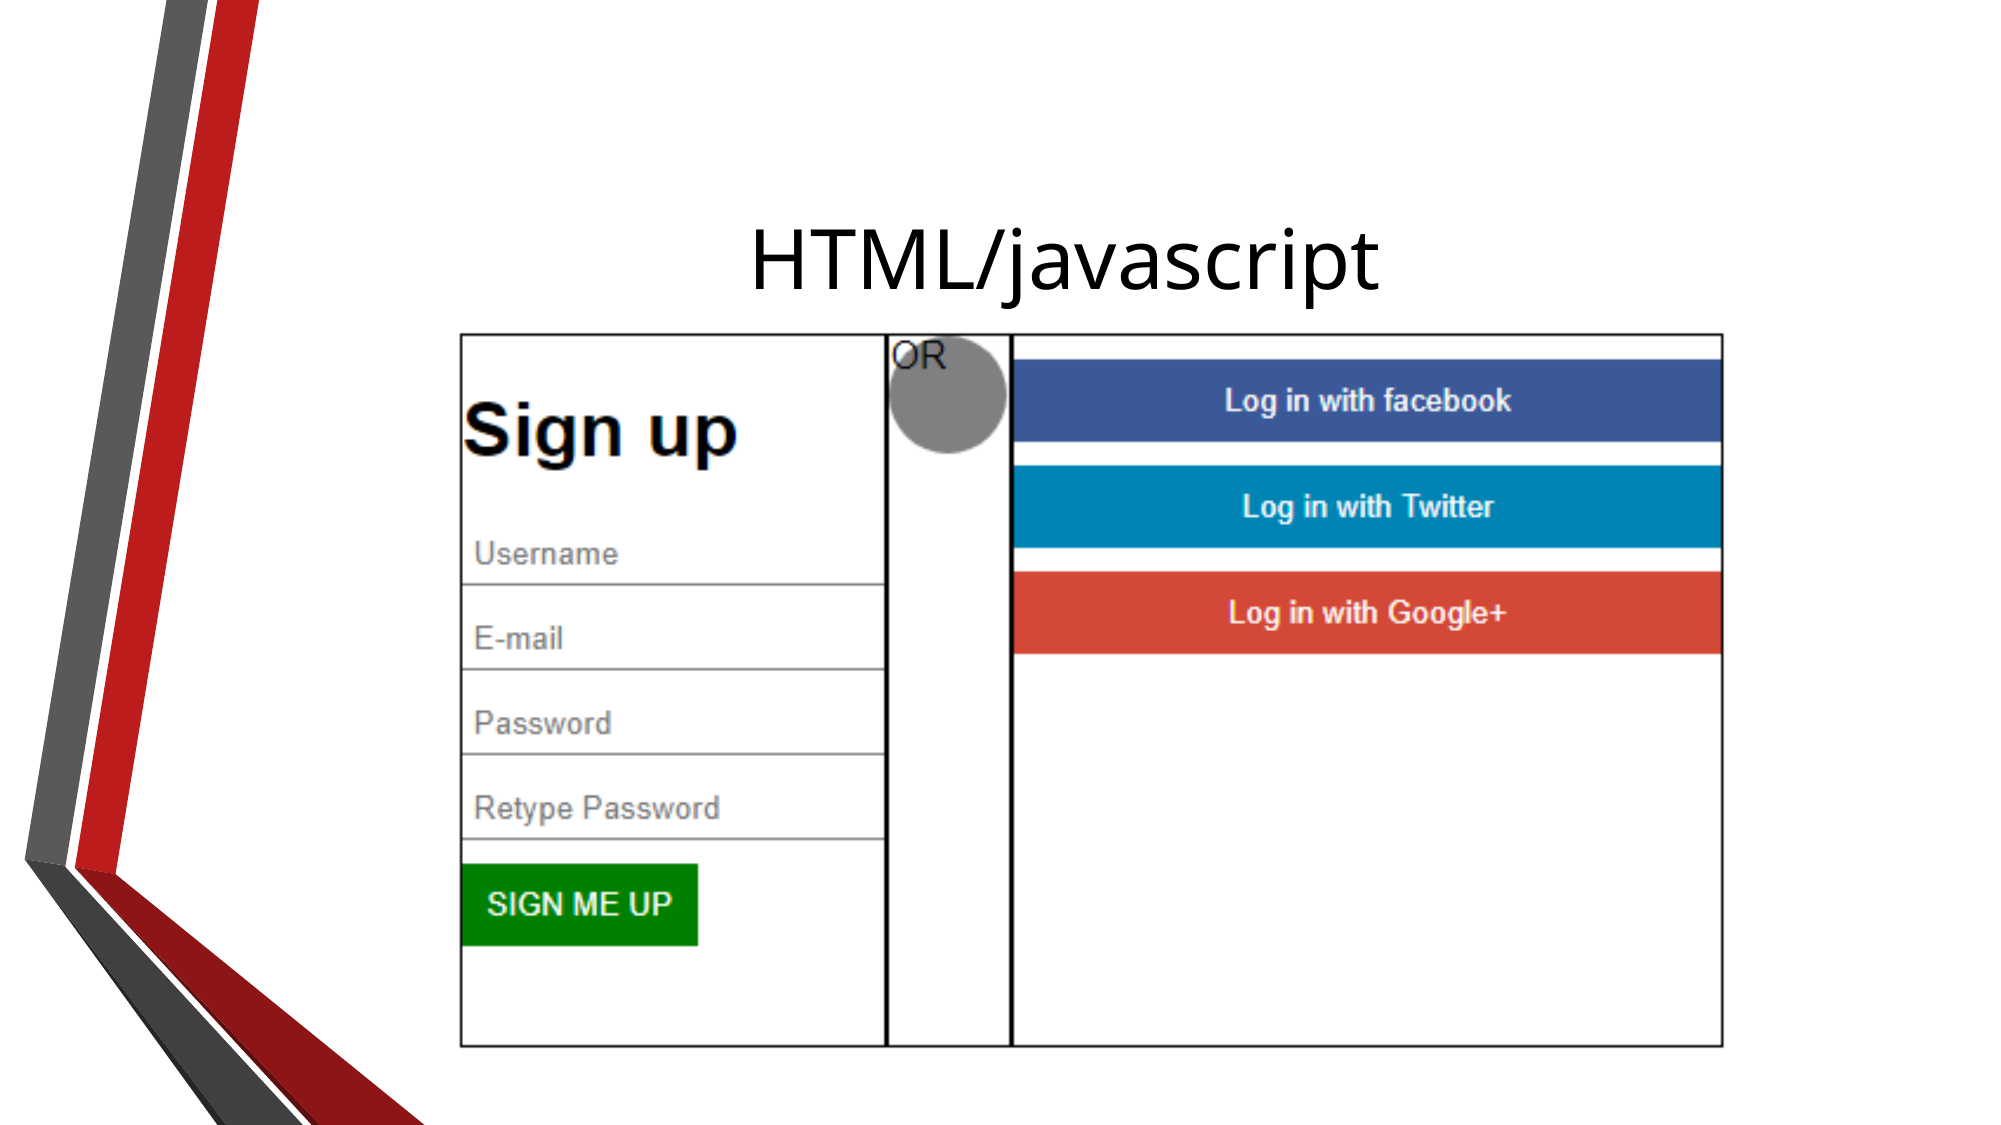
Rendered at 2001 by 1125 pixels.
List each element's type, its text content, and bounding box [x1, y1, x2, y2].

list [430, 319, 1743, 1068]
title HTML/javascript [243, 112, 1887, 400]
